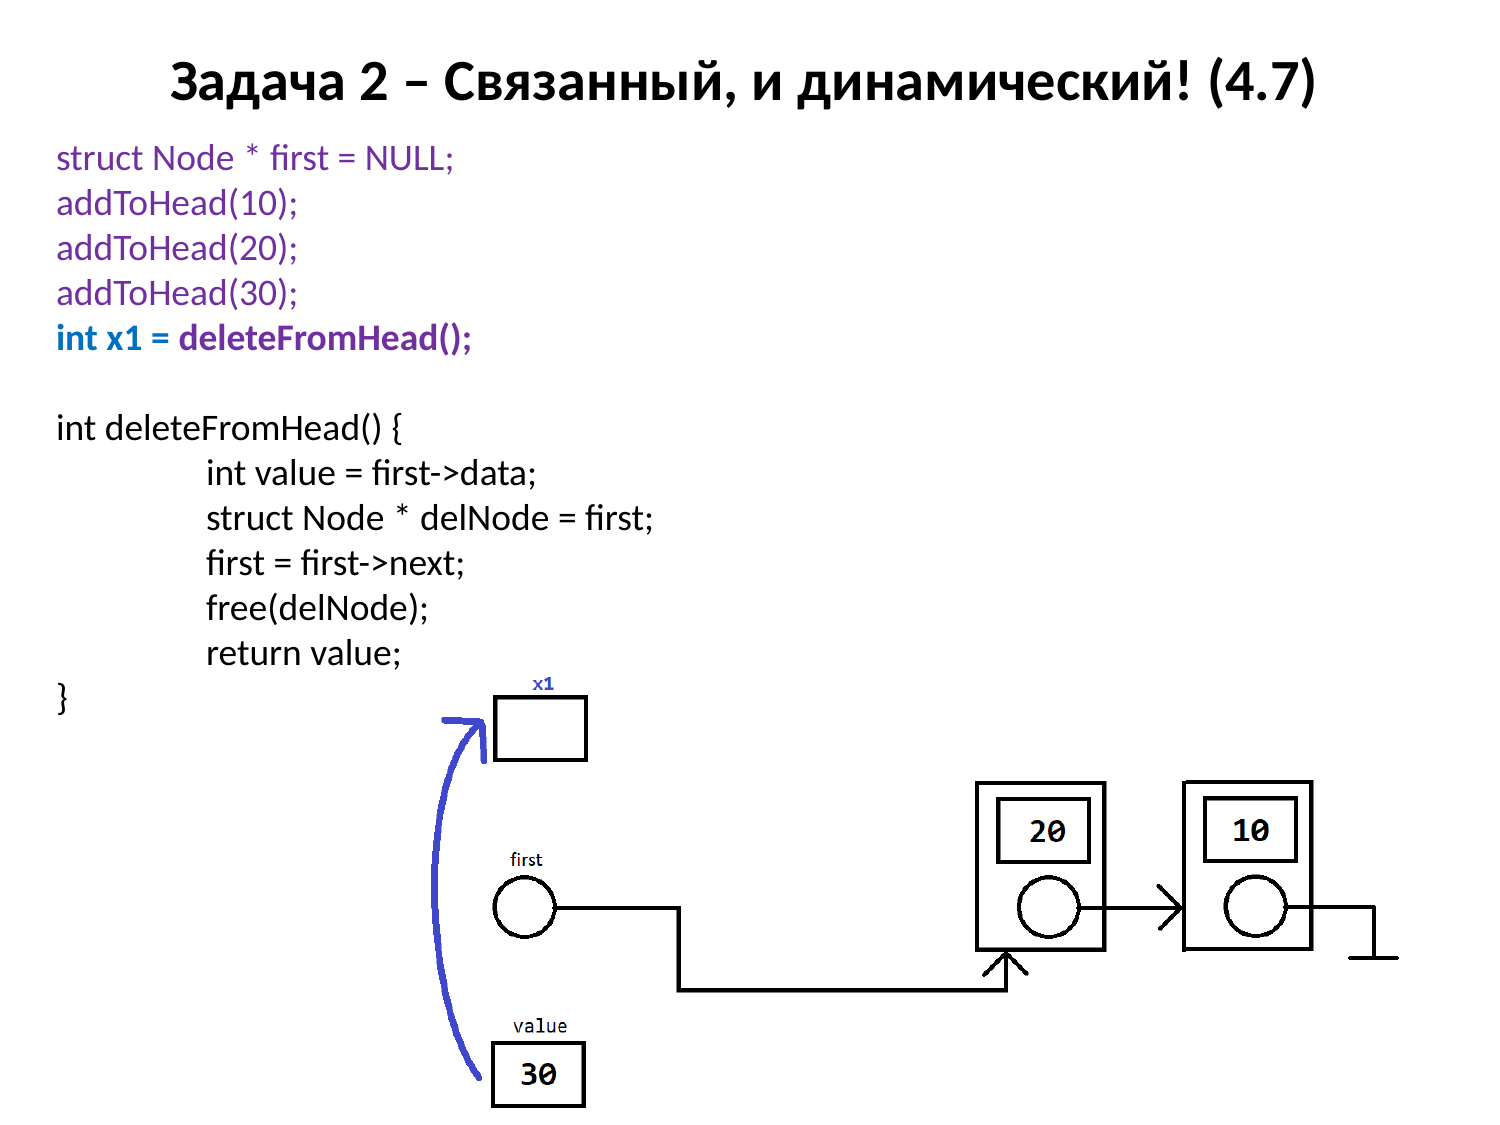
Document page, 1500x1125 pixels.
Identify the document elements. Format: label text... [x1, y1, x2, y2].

picture [425, 671, 1409, 1117]
title Задача 2 – Связанный, и динамический! (4.7) [29, 19, 1459, 135]
text_box struct Node * first = NULL; addToHead(10); addToHead(20); addToHead(30); int x1 = deleteFromHead(); int deleteFromHead() { int value = first->data; struct Node * delNode = first; first = first->next; free(delNode); return value; } [41, 125, 1459, 816]
